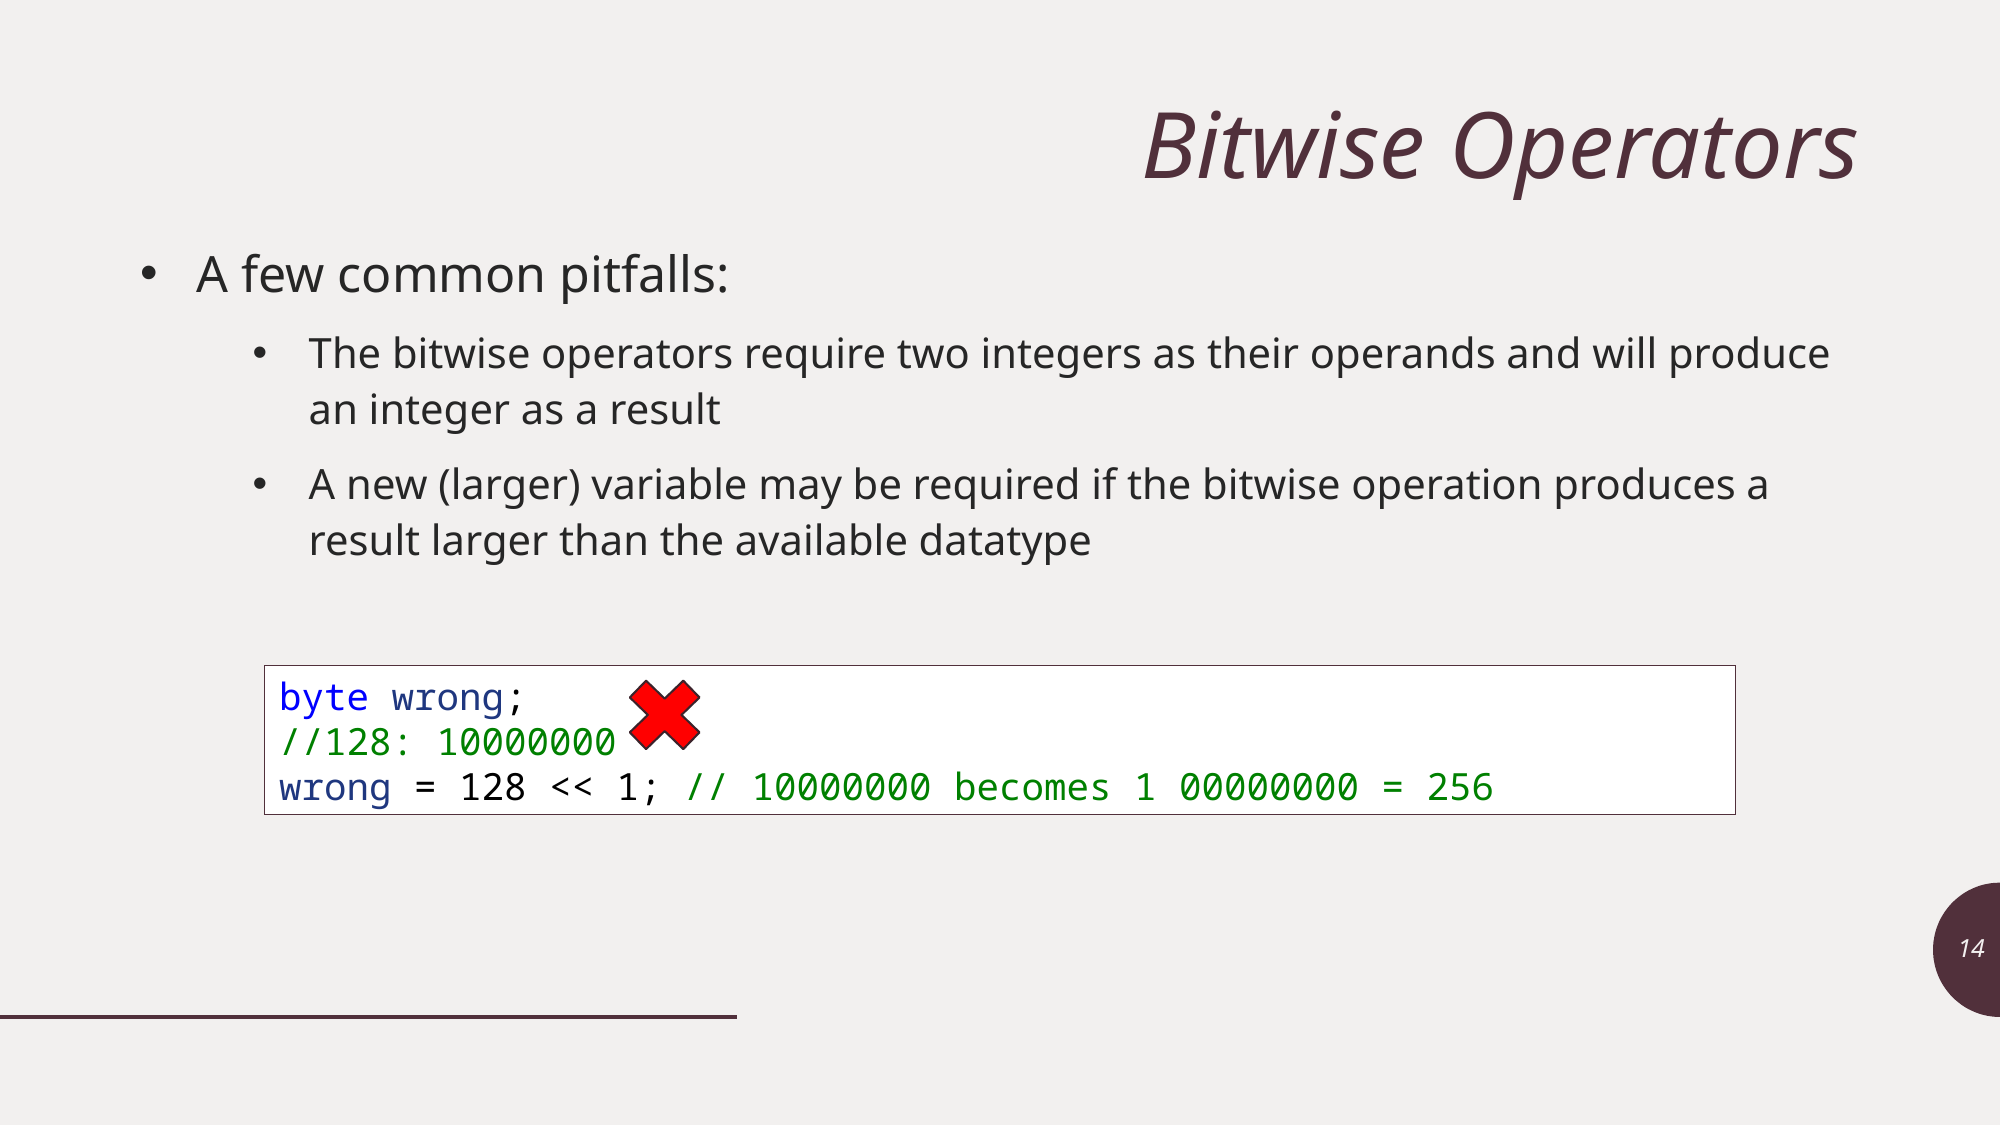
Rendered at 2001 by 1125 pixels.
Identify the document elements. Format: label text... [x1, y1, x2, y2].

list A few common pitfalls: The bitwise operators require two integers as their operands and will produce an integer as a result A new (larger) variable may be required if the bitwise operation produces a result larger than the available datatype [125, 227, 1875, 999]
slide_number 14 [1933, 919, 2000, 980]
title Bitwise Operators [125, 91, 1875, 207]
text_box byte wrong; //128: 10000000 wrong = 128 << 1; // 10000000‬ becomes 1 00000000 = 256 [264, 665, 1736, 815]
text_box [629, 679, 701, 750]
